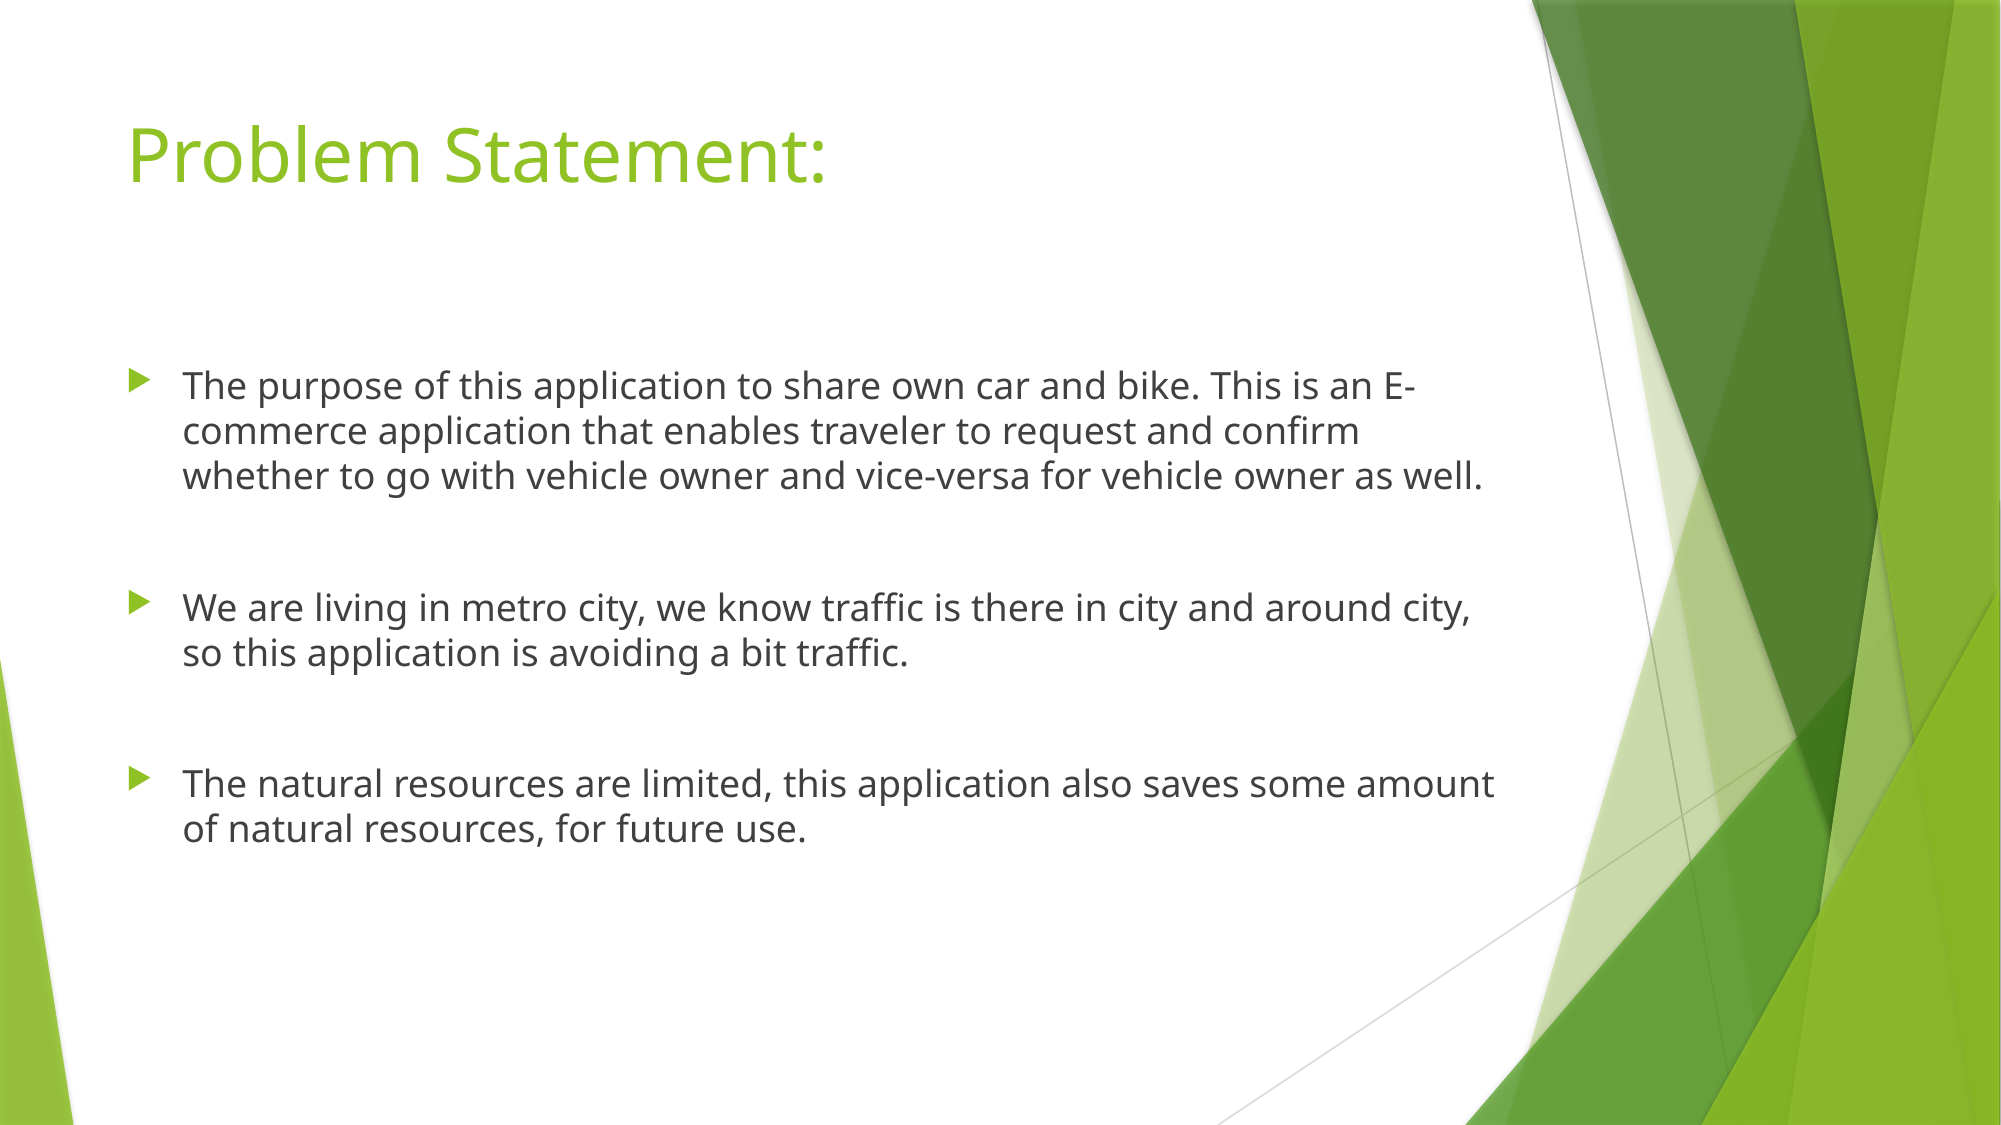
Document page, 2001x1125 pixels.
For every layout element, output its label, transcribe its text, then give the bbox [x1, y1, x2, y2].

title Problem Statement: [111, 99, 1522, 317]
list The purpose of this application to share own car and bike. This is an E‐commerce application that enables traveler to request and confirm whether to go with vehicle owner and vice-versa for vehicle owner as well. We are living in metro city, we know traffic is there in city and around city, so this application is avoiding a bit traffic. The natural resources are limited, this application also saves some amount of natural resources, for future use. [111, 354, 1522, 992]
